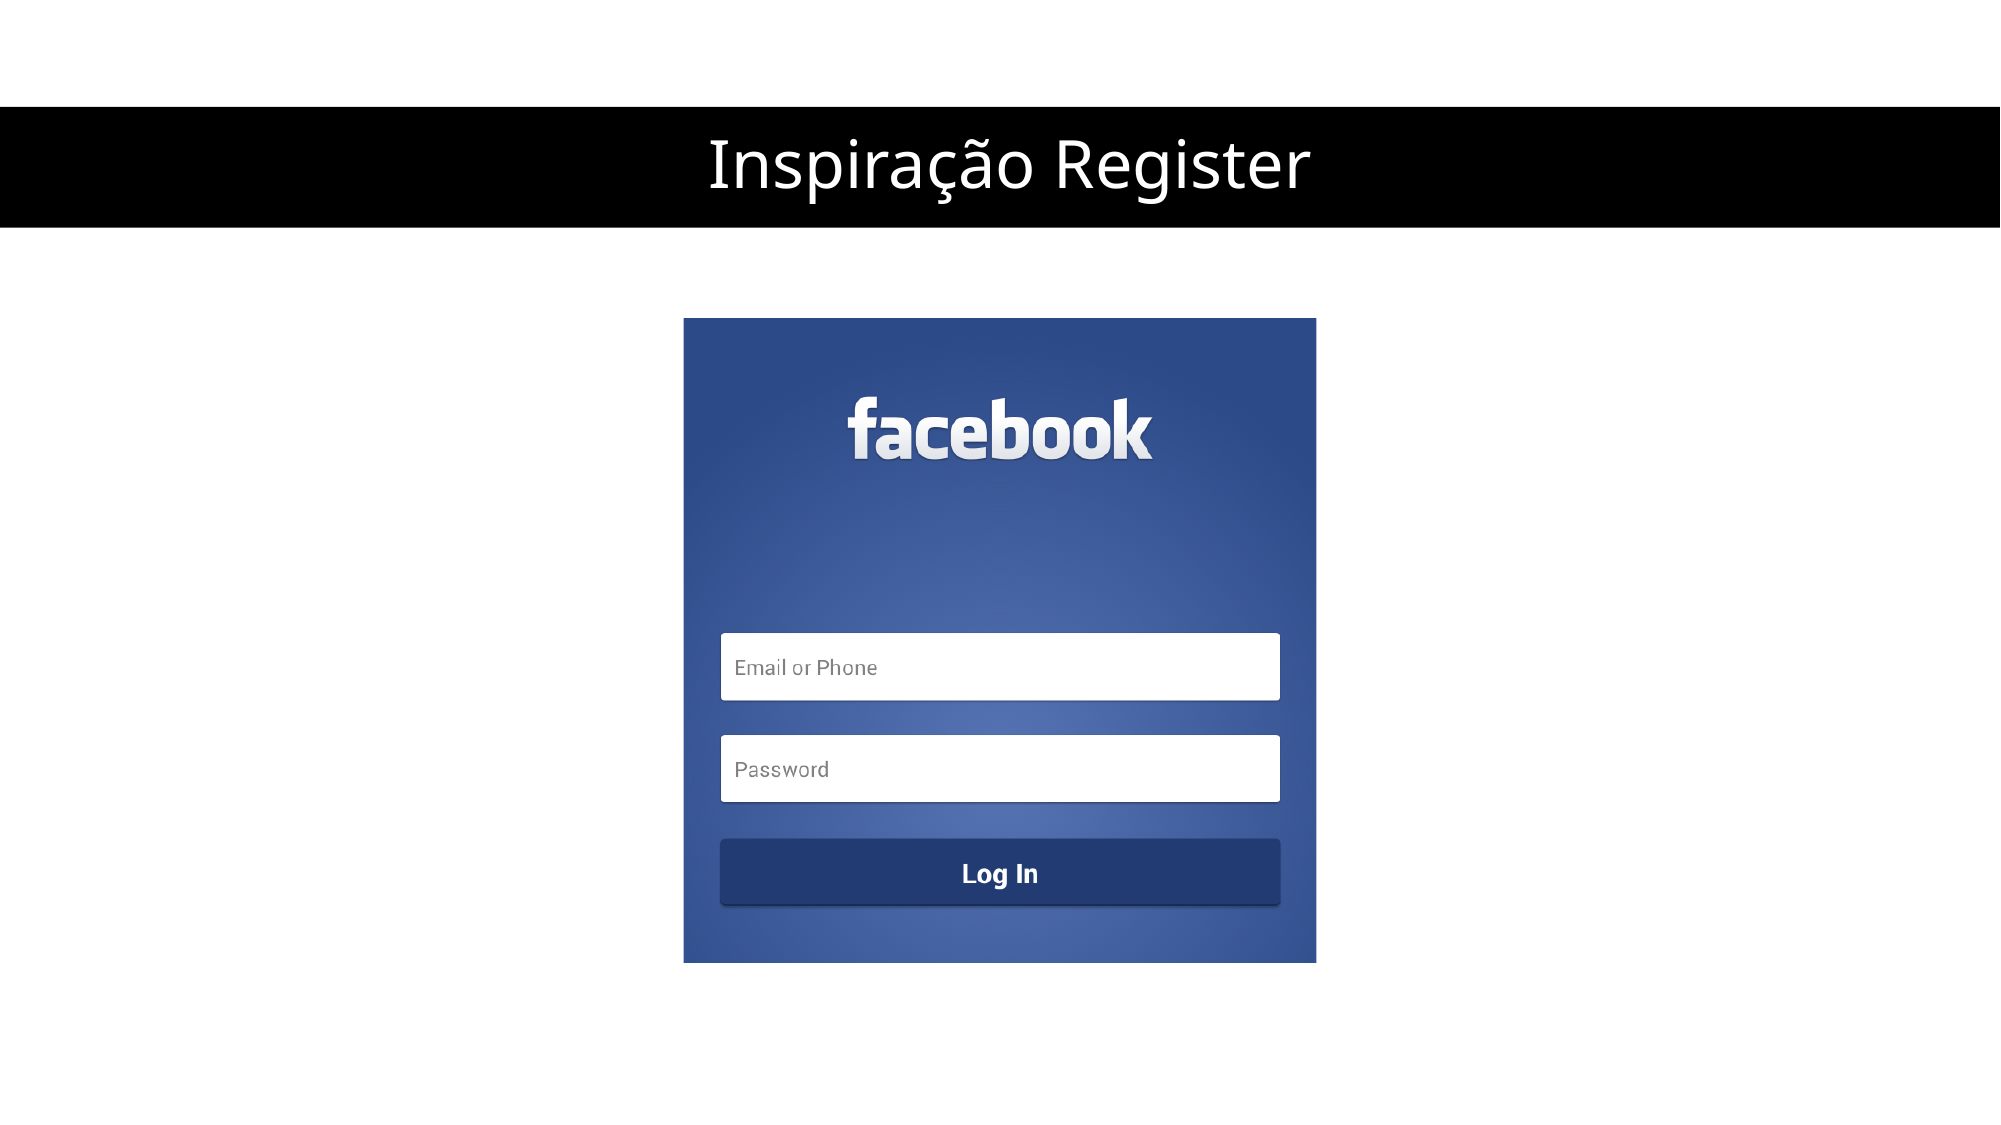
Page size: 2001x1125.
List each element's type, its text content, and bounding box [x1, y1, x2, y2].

text_box [0, 106, 2000, 229]
picture [683, 318, 1317, 963]
title Inspiração Register [91, 105, 1931, 228]
